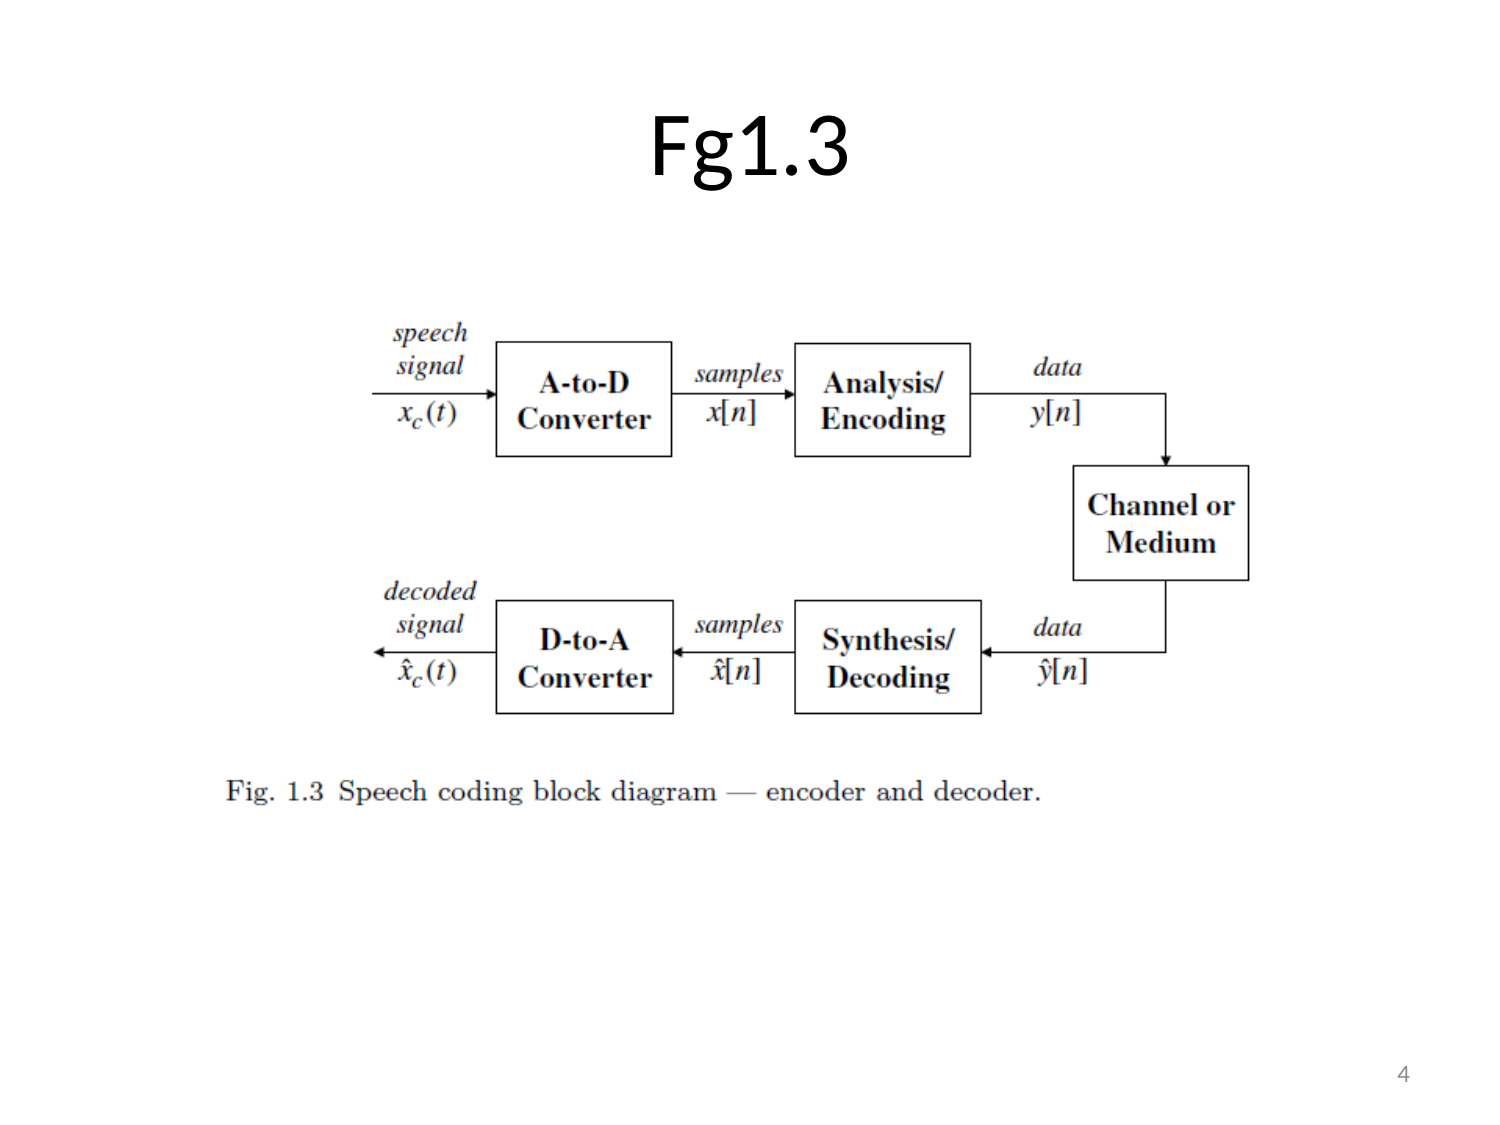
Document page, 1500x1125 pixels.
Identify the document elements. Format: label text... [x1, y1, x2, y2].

title Fg1.3 [75, 45, 1425, 233]
slide_number 4 [1074, 1042, 1425, 1103]
picture [216, 307, 1284, 818]
